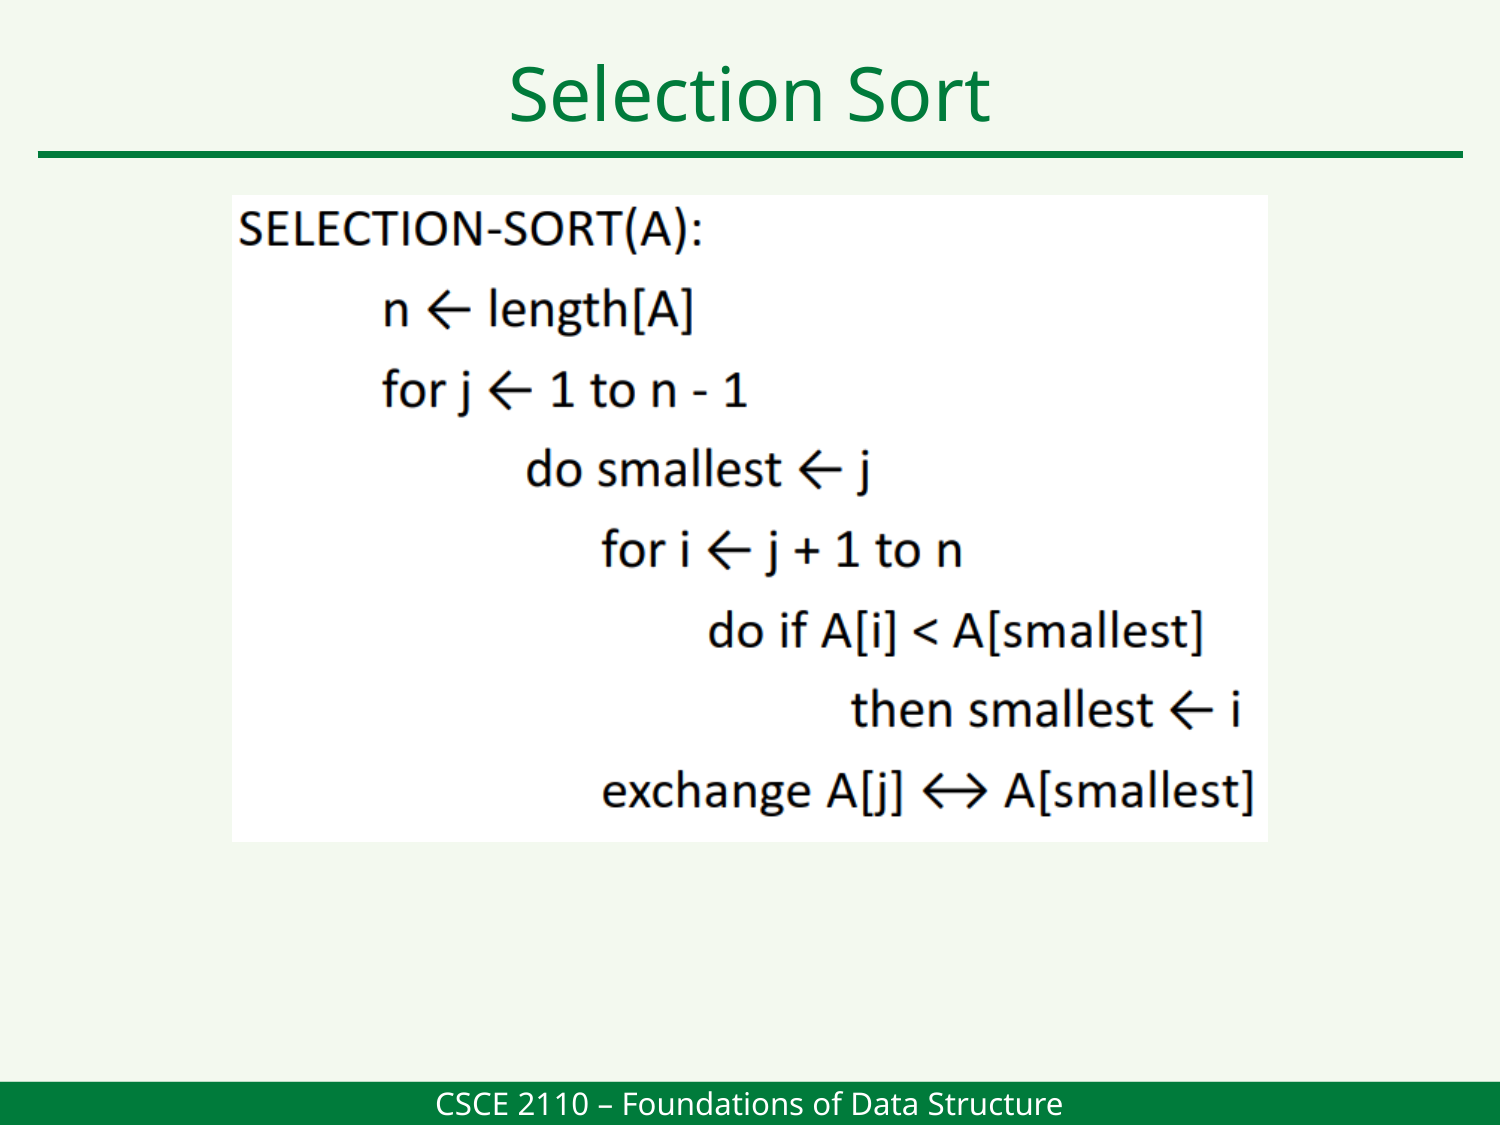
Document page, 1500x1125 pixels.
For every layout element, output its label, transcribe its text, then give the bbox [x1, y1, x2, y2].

picture [232, 195, 1268, 842]
text_box Selection Sort [36, 27, 1463, 155]
